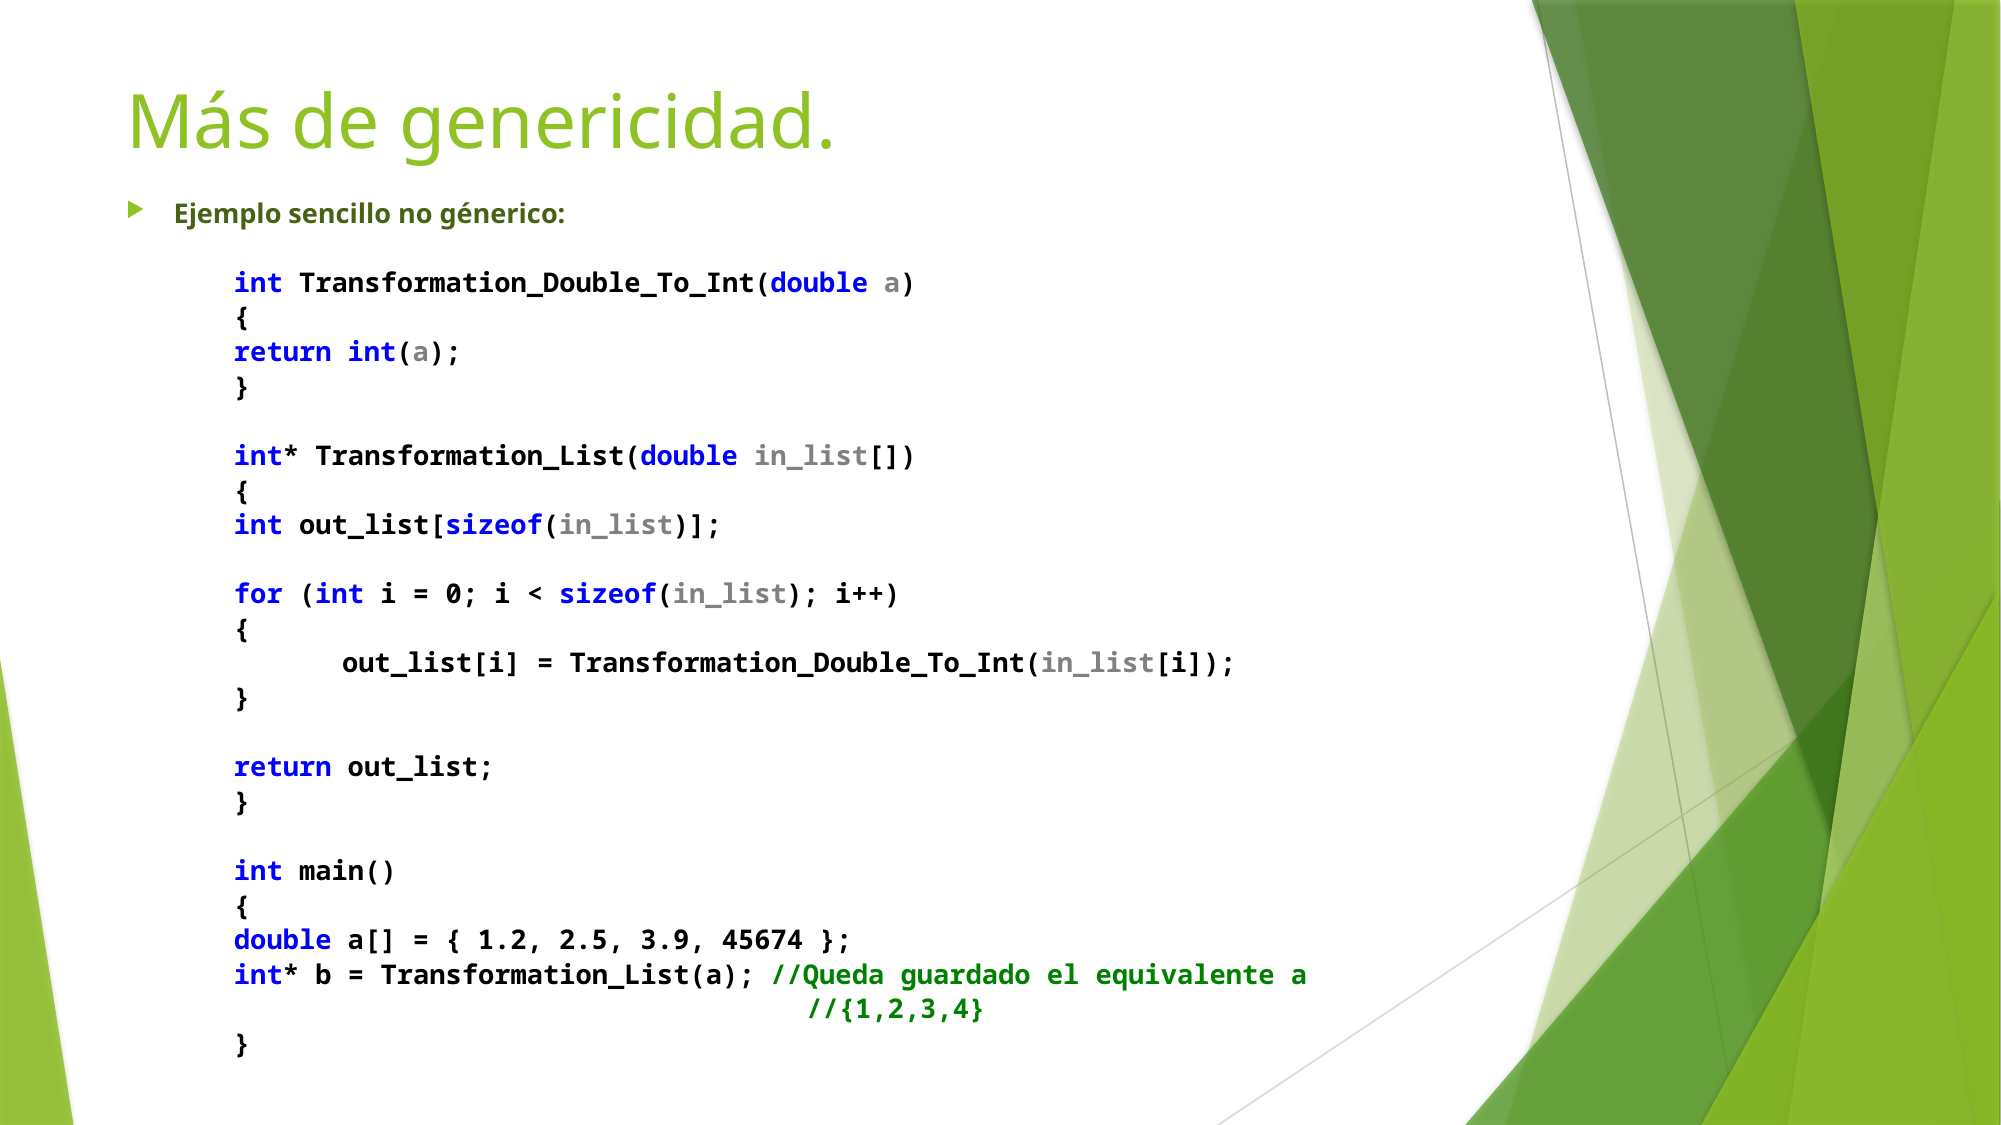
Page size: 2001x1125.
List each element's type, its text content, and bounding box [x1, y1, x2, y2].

list Ejemplo sencillo no génerico: int Transformation_Double_To_Int(double a) { return int(a); } int* Transformation_List(double in_list[]) { int out_list[sizeof(in_list)]; for (int i = 0; i < sizeof(in_list); i++) { out_list[i] = Transformation_Double_To_Int(in_list[i]); } return out_list; } int main() { double a[] = { 1.2, 2.5, 3.9, 45674 }; int* b = Transformation_List(a); //Queda guardado el equivalente a //{1,2,3,4} } [111, 188, 1522, 1071]
title Más de genericidad. [111, 65, 1522, 188]
